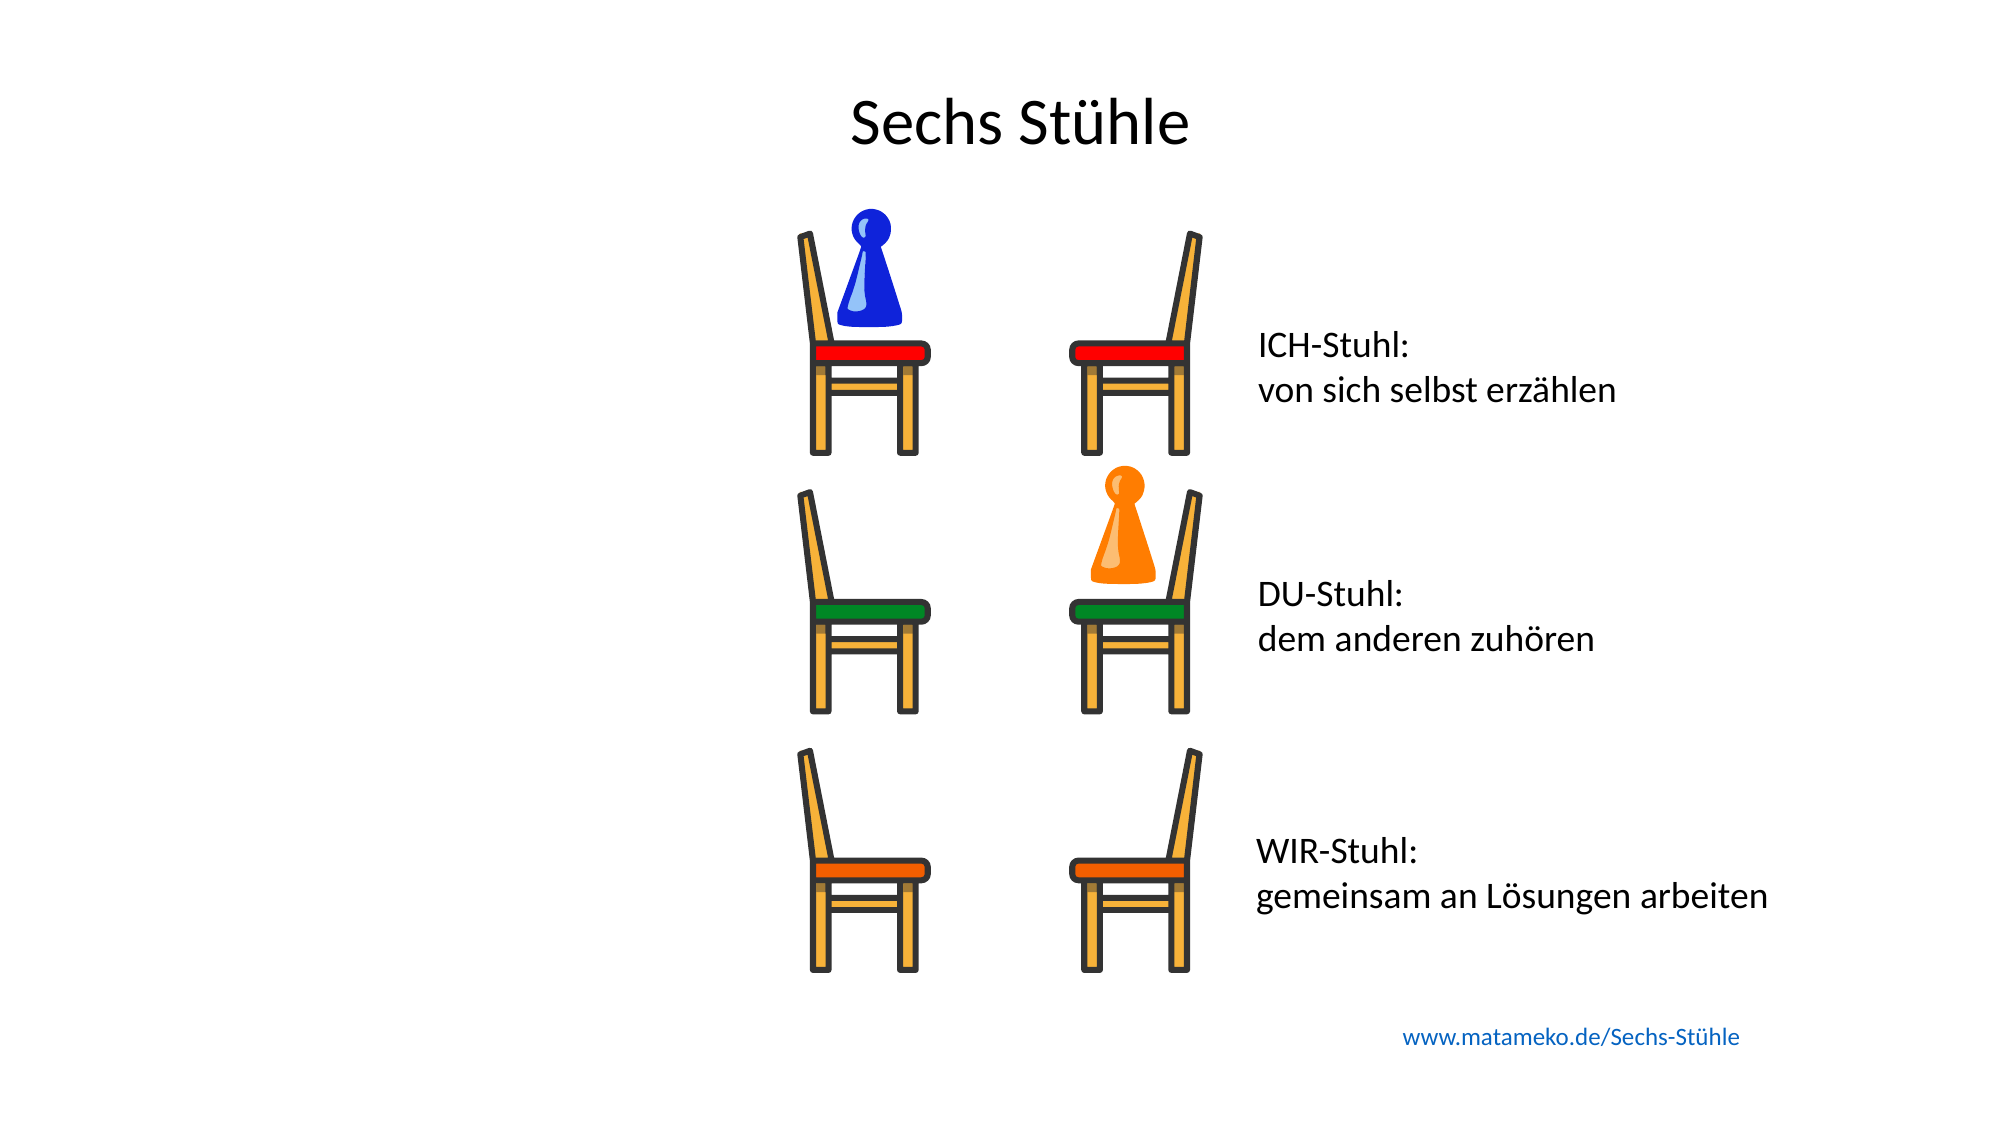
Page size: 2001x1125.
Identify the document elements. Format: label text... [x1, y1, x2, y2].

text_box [1090, 465, 1156, 585]
text_box ICH-Stuhl: von sich selbst erzählen [1243, 312, 1633, 418]
text_box www.matameko.de/Sechs-Stühle [1387, 1013, 1756, 1059]
text_box DU-Stuhl: dem anderen zuhören [1242, 561, 1611, 667]
text_box Sechs Stühle [835, 70, 1206, 166]
text_box WIR-Stuhl: gemeinsam an Lösungen arbeiten [1240, 819, 2000, 924]
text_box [837, 208, 903, 328]
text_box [797, 230, 1203, 973]
